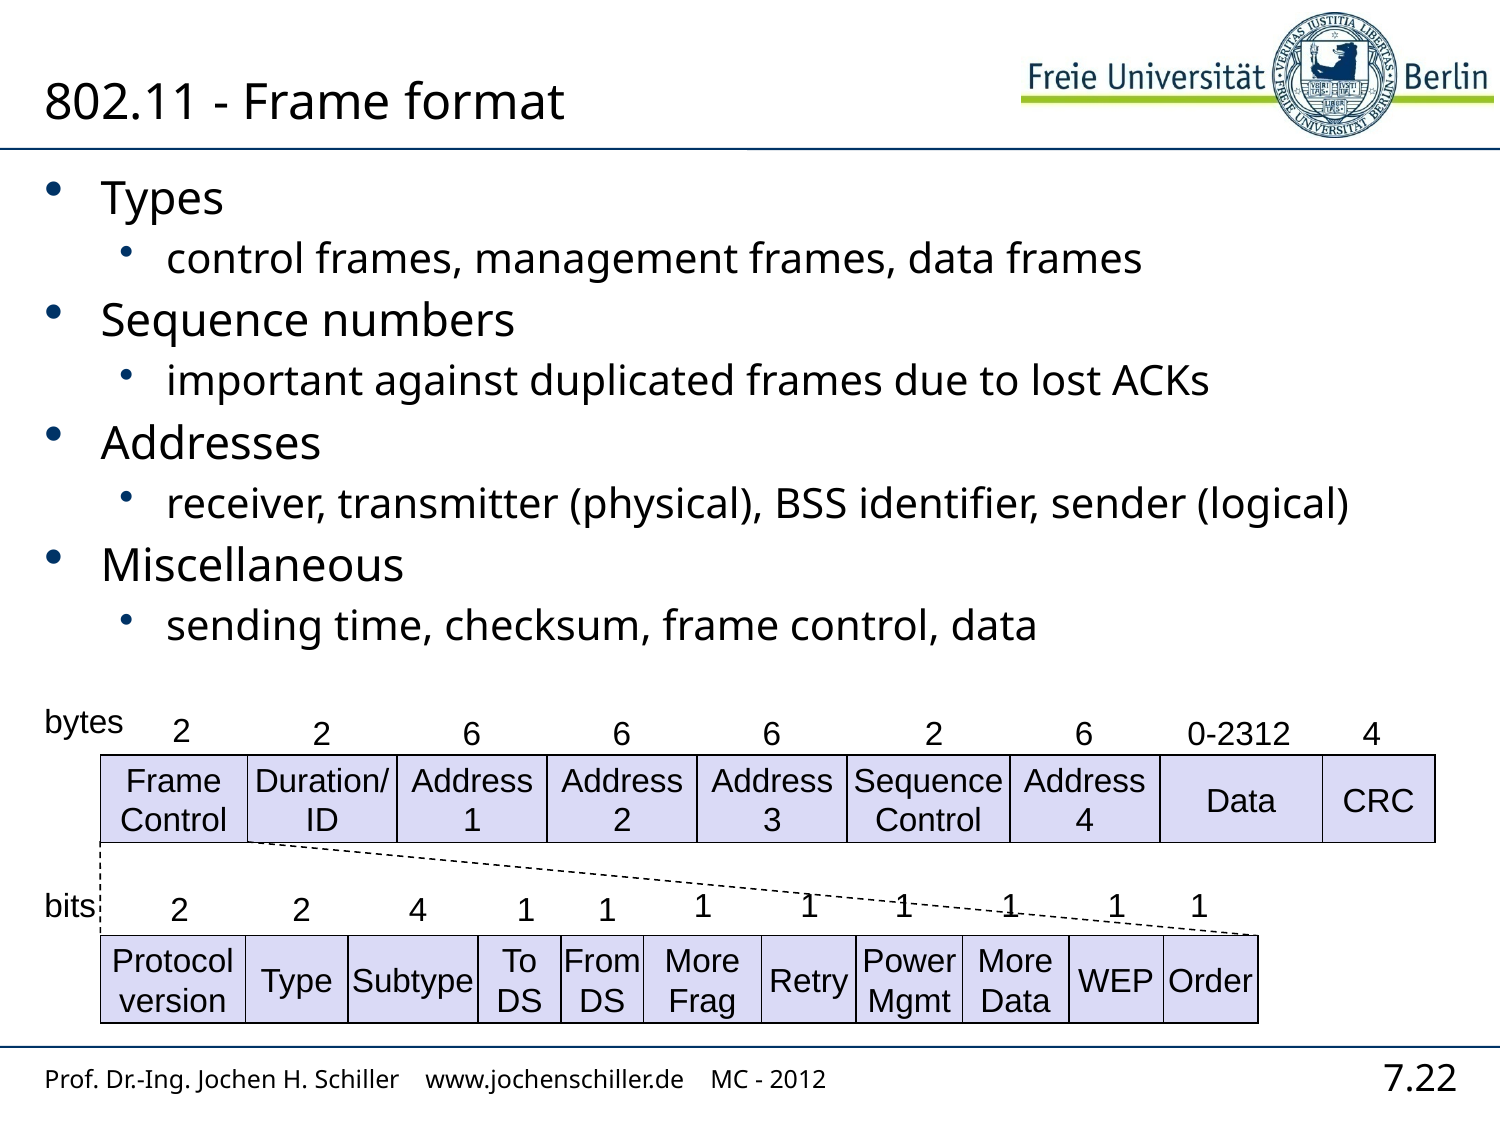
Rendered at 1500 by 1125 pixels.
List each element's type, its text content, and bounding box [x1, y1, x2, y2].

text_box Data [1159, 754, 1322, 843]
text_box From DS [560, 935, 644, 1024]
text_box 6 [1060, 704, 1109, 760]
text_box 2 [297, 704, 346, 760]
picture [1022, 12, 1494, 138]
text_box Order [1163, 935, 1258, 1024]
text_box 1 [986, 876, 1035, 932]
text_box 4 [1347, 704, 1396, 760]
text_box 2 [277, 880, 326, 936]
text_box Address 4 [1009, 754, 1159, 843]
text_box 1 [583, 880, 632, 935]
text_box Power Mgmt [856, 935, 962, 1024]
title 802.11 - Frame format [29, 0, 1022, 138]
text_box Frame Control [100, 754, 247, 843]
text_box bits [29, 876, 112, 932]
text_box Protocol version [100, 935, 245, 1024]
text_box Address 1 [397, 754, 547, 843]
text_box 2 [155, 880, 204, 936]
text_box Duration/ ID [247, 754, 397, 843]
text_box More Data [962, 935, 1068, 1024]
text_box 6 [597, 704, 646, 760]
text_box Retry [761, 935, 856, 1024]
text_box 6 [747, 704, 796, 760]
text_box Address 3 [697, 754, 847, 843]
text_box 2 [910, 704, 959, 760]
text_box Subtype [348, 935, 478, 1024]
text_box Sequence Control [847, 754, 1009, 843]
text_box 6 [447, 704, 496, 760]
text_box More Frag [644, 935, 761, 1024]
text_box Type [245, 935, 348, 1024]
text_box 1 [1175, 876, 1224, 932]
text_box 0-2312 [1172, 704, 1306, 760]
text_box WEP [1068, 935, 1163, 1024]
text_box CRC [1322, 754, 1435, 843]
text_box 1 [1092, 876, 1141, 932]
footer Prof. Dr.-Ing. Jochen H. Schiller www.jochenschiller.de MC - 2012 [29, 1055, 1341, 1107]
text_box Address 2 [547, 754, 697, 843]
text_box bytes [29, 692, 139, 747]
text_box To DS [478, 935, 560, 1024]
text_box 1 [880, 876, 929, 932]
text_box 1 [785, 876, 834, 932]
list Types control frames, management frames, data frames Sequence numbers important against duplicated frames due to lost ACKs Addresses receiver, transmitter (physical), BSS identifier, sender (logical) Miscellaneous sending time, checksum, frame control, data [29, 160, 1471, 1039]
text_box 1 [502, 880, 551, 936]
text_box 4 [394, 880, 443, 936]
text_box 1 [679, 876, 728, 932]
text_box 2 [157, 702, 206, 757]
